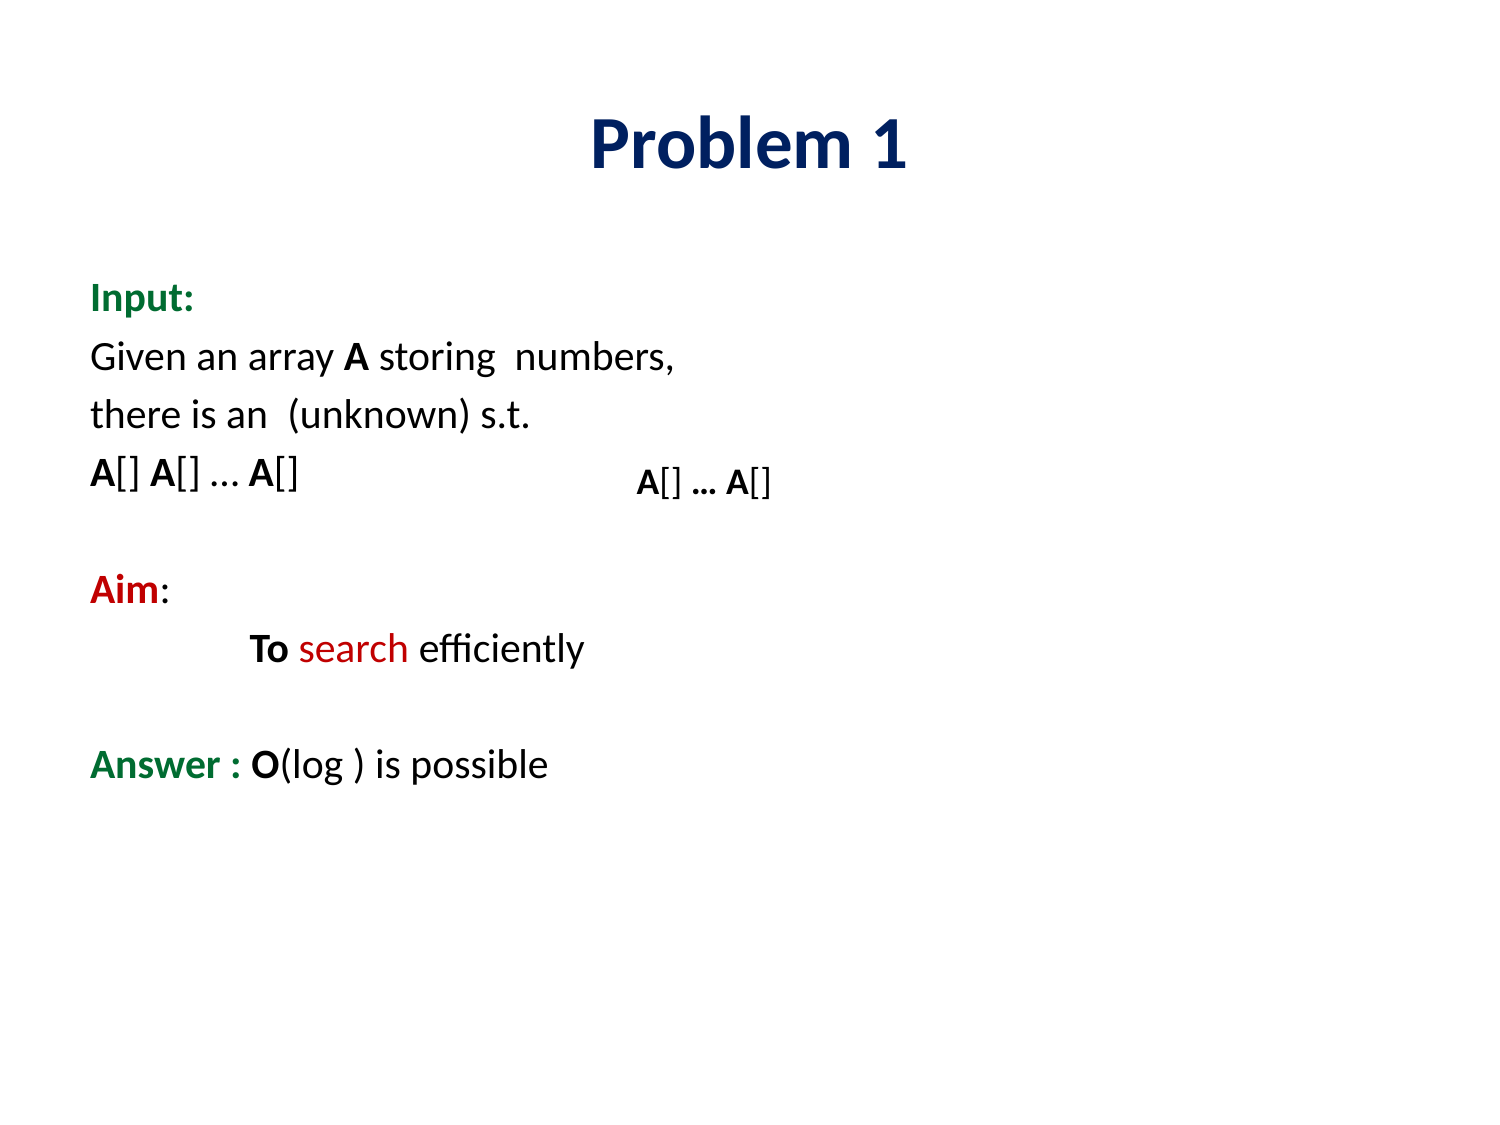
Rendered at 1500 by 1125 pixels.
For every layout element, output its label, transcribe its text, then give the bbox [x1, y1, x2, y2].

title Problem 1 [75, 45, 1425, 233]
